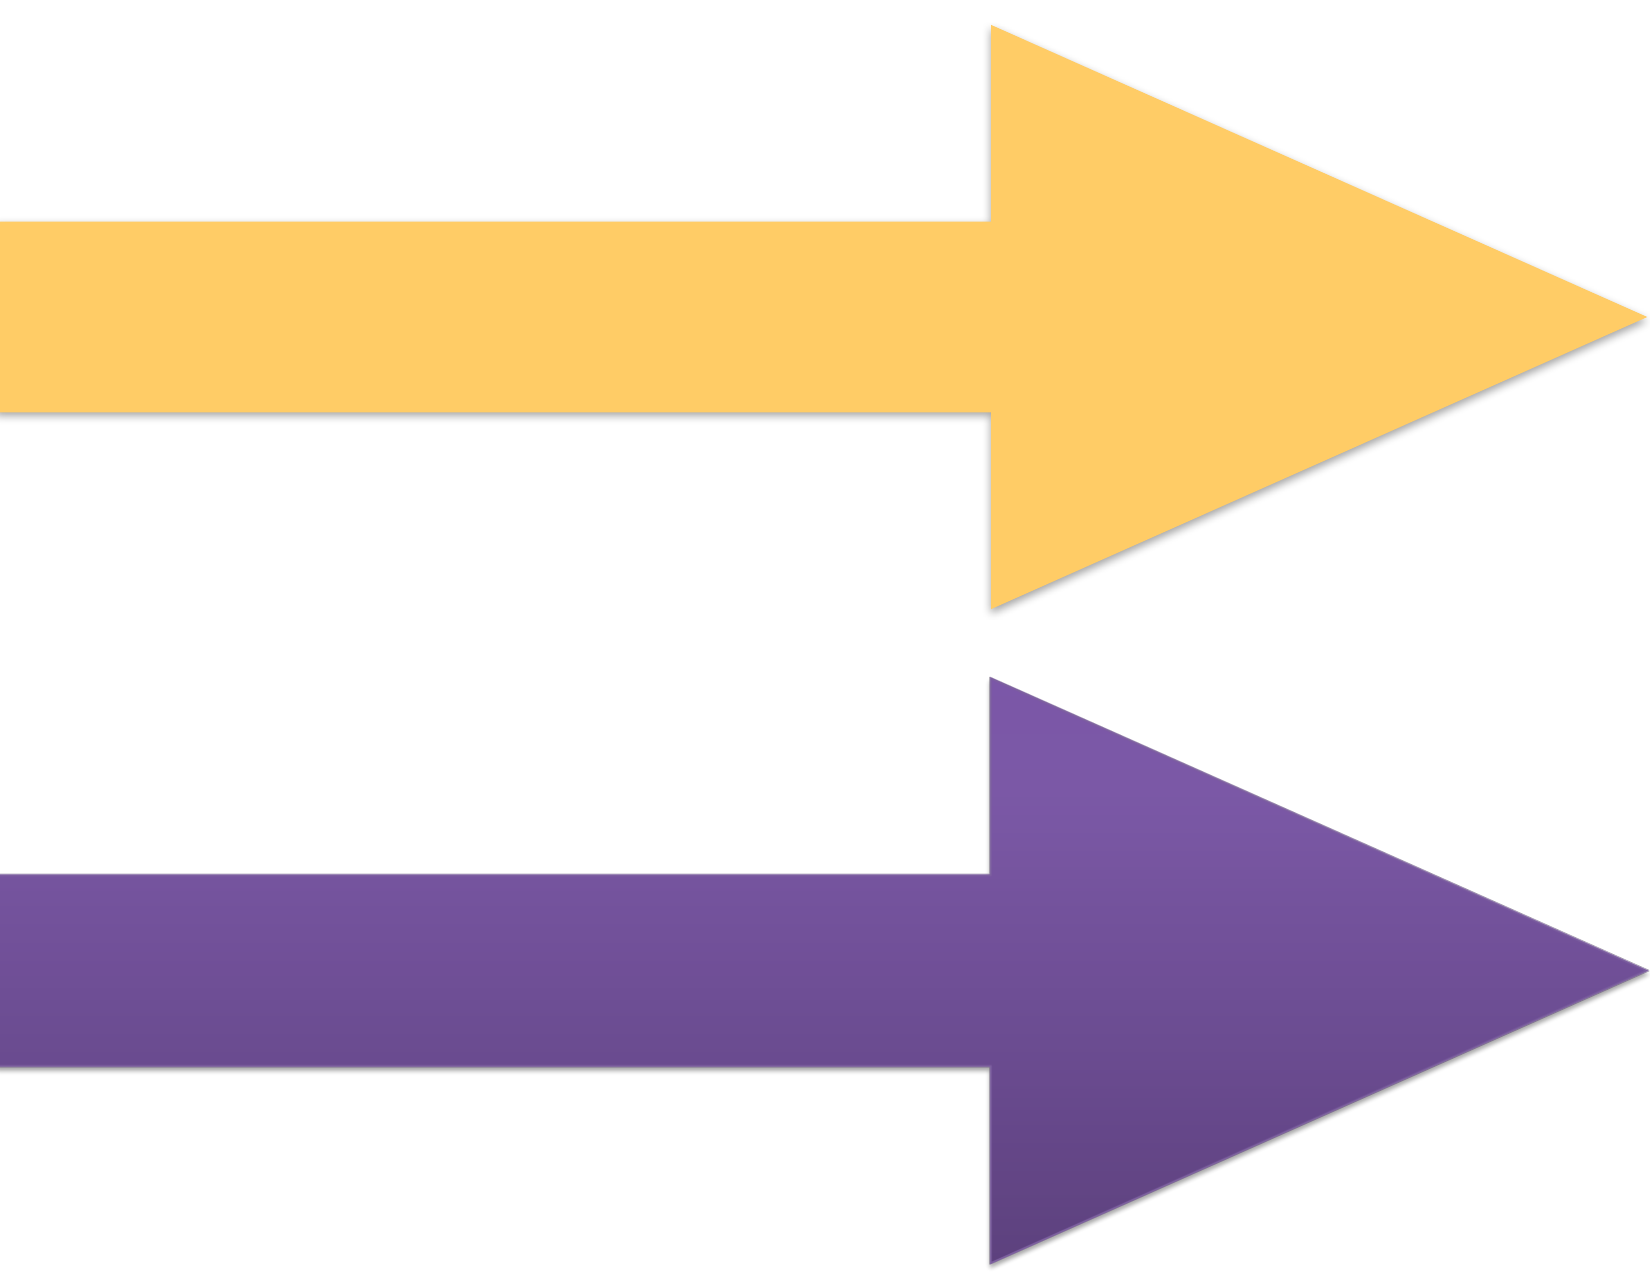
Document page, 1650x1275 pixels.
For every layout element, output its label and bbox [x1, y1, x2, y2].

picture [0, 673, 1650, 1275]
text_box [0, 24, 1648, 610]
